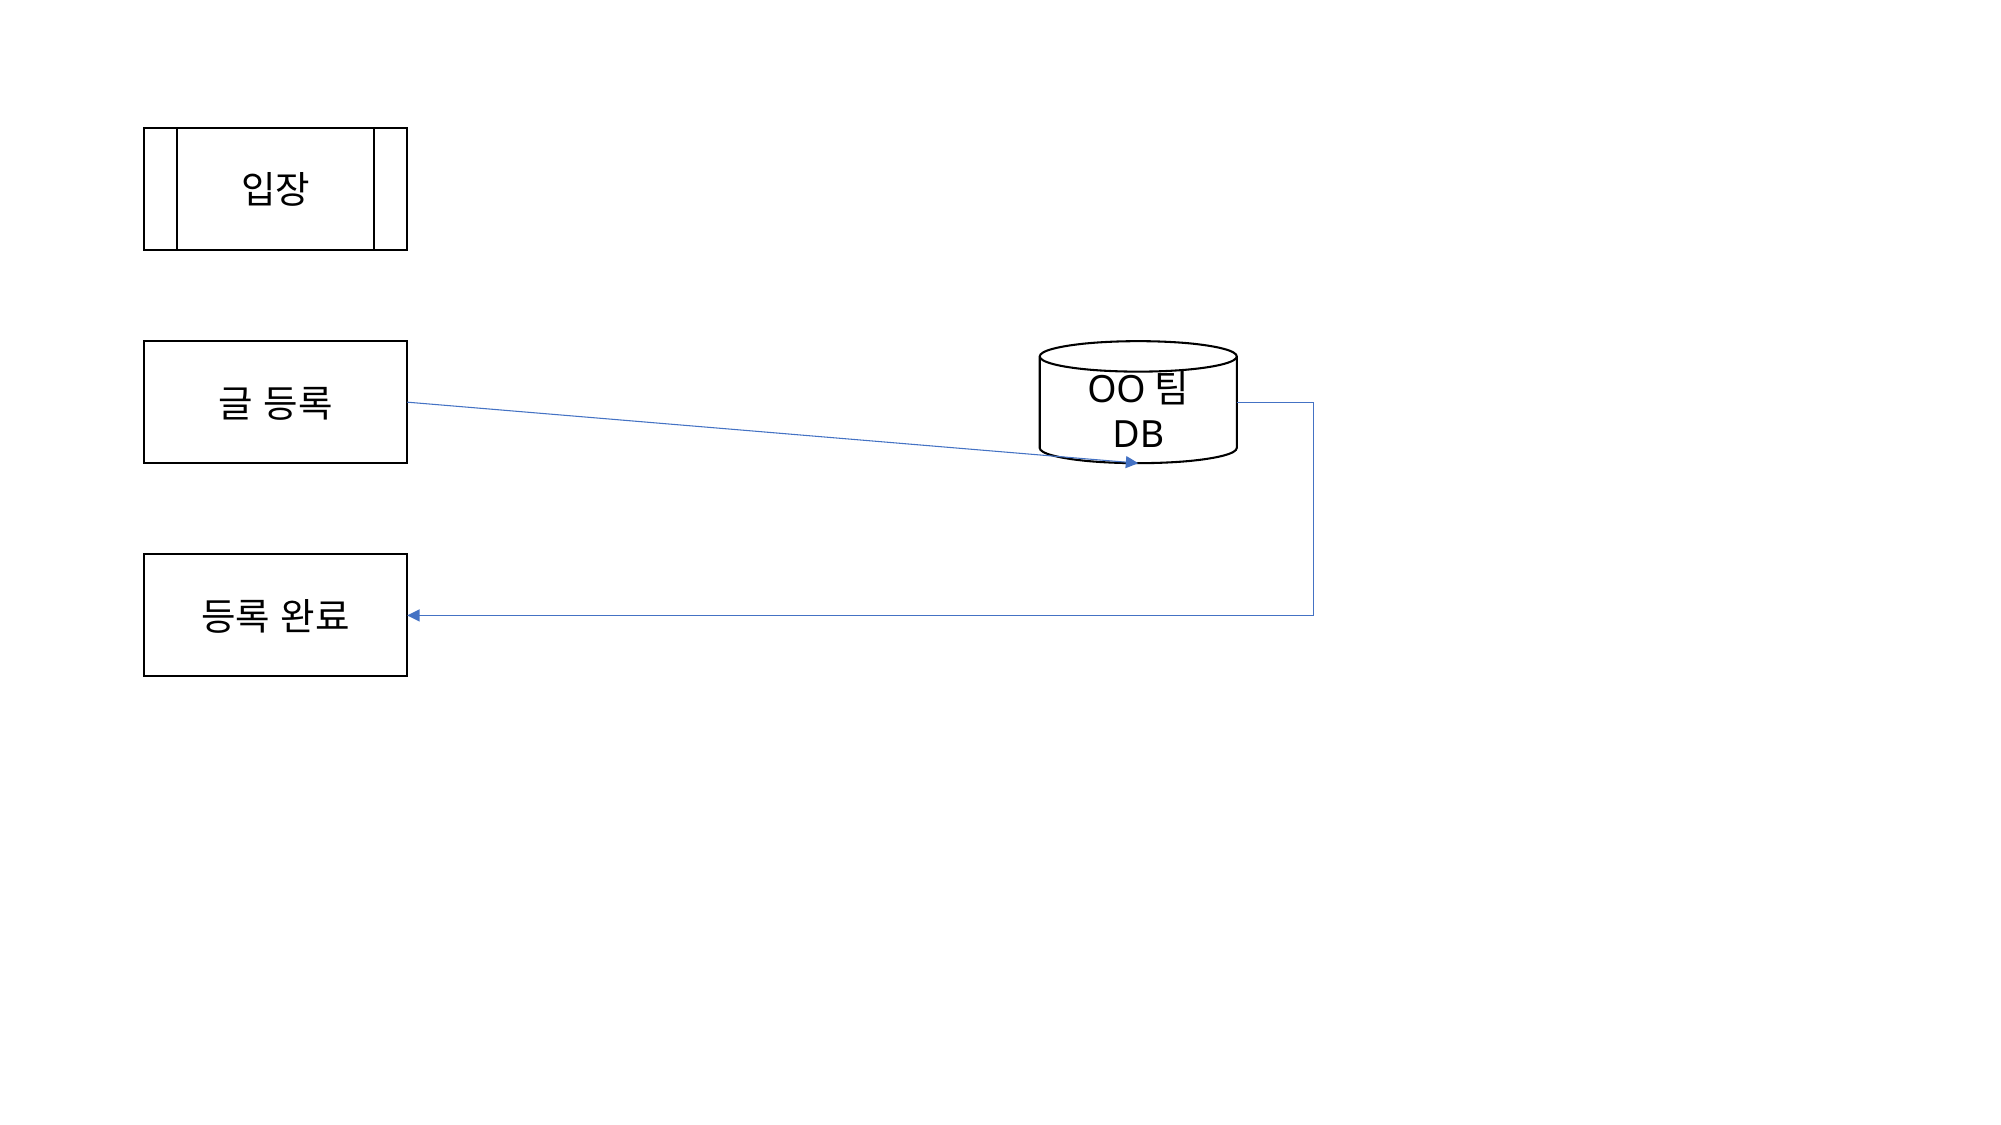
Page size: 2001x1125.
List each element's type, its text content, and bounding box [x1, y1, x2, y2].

text_box OO팀 DB [1038, 340, 1238, 465]
text_box 입장 [143, 127, 408, 251]
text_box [696, 173, 849, 905]
text_box 등록 완료 [143, 553, 408, 677]
text_box 글 등록 [143, 340, 408, 464]
